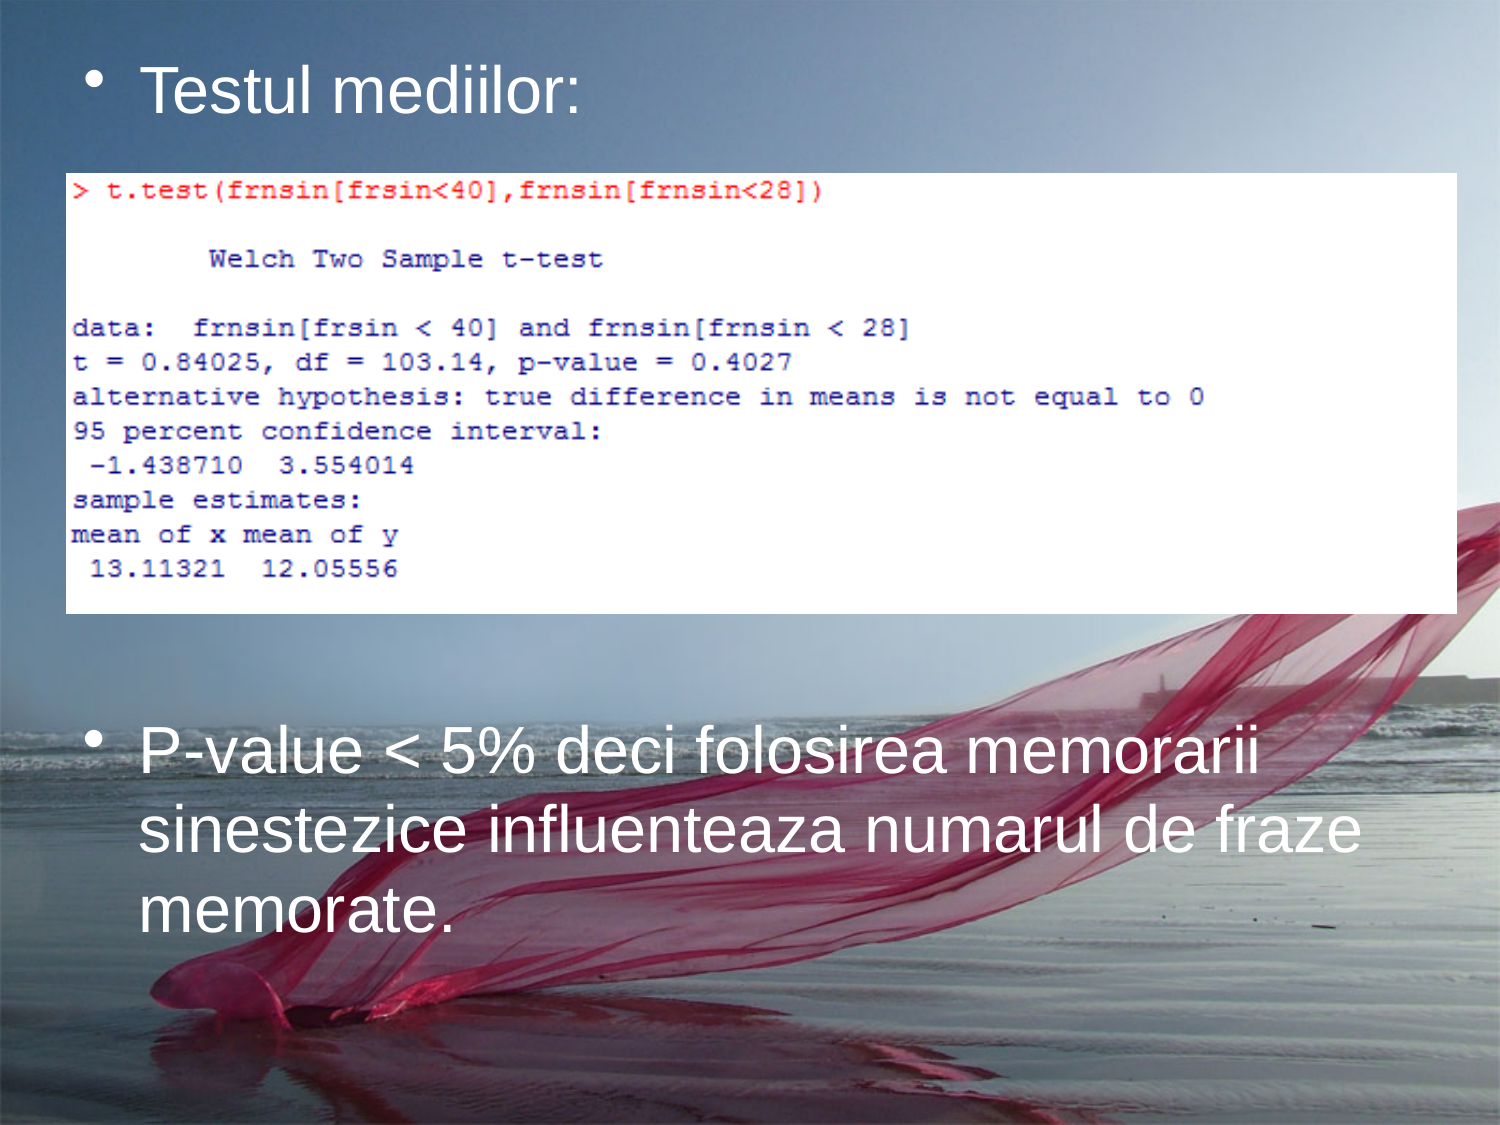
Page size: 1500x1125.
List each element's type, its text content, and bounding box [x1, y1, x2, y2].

text_box P-value < 5% deci folosirea memorarii sinestezice influenteaza numarul de fraze memorate. [67, 698, 1418, 817]
list Testul mediilor: [68, 39, 1419, 157]
picture [0, 0, 1500, 1125]
